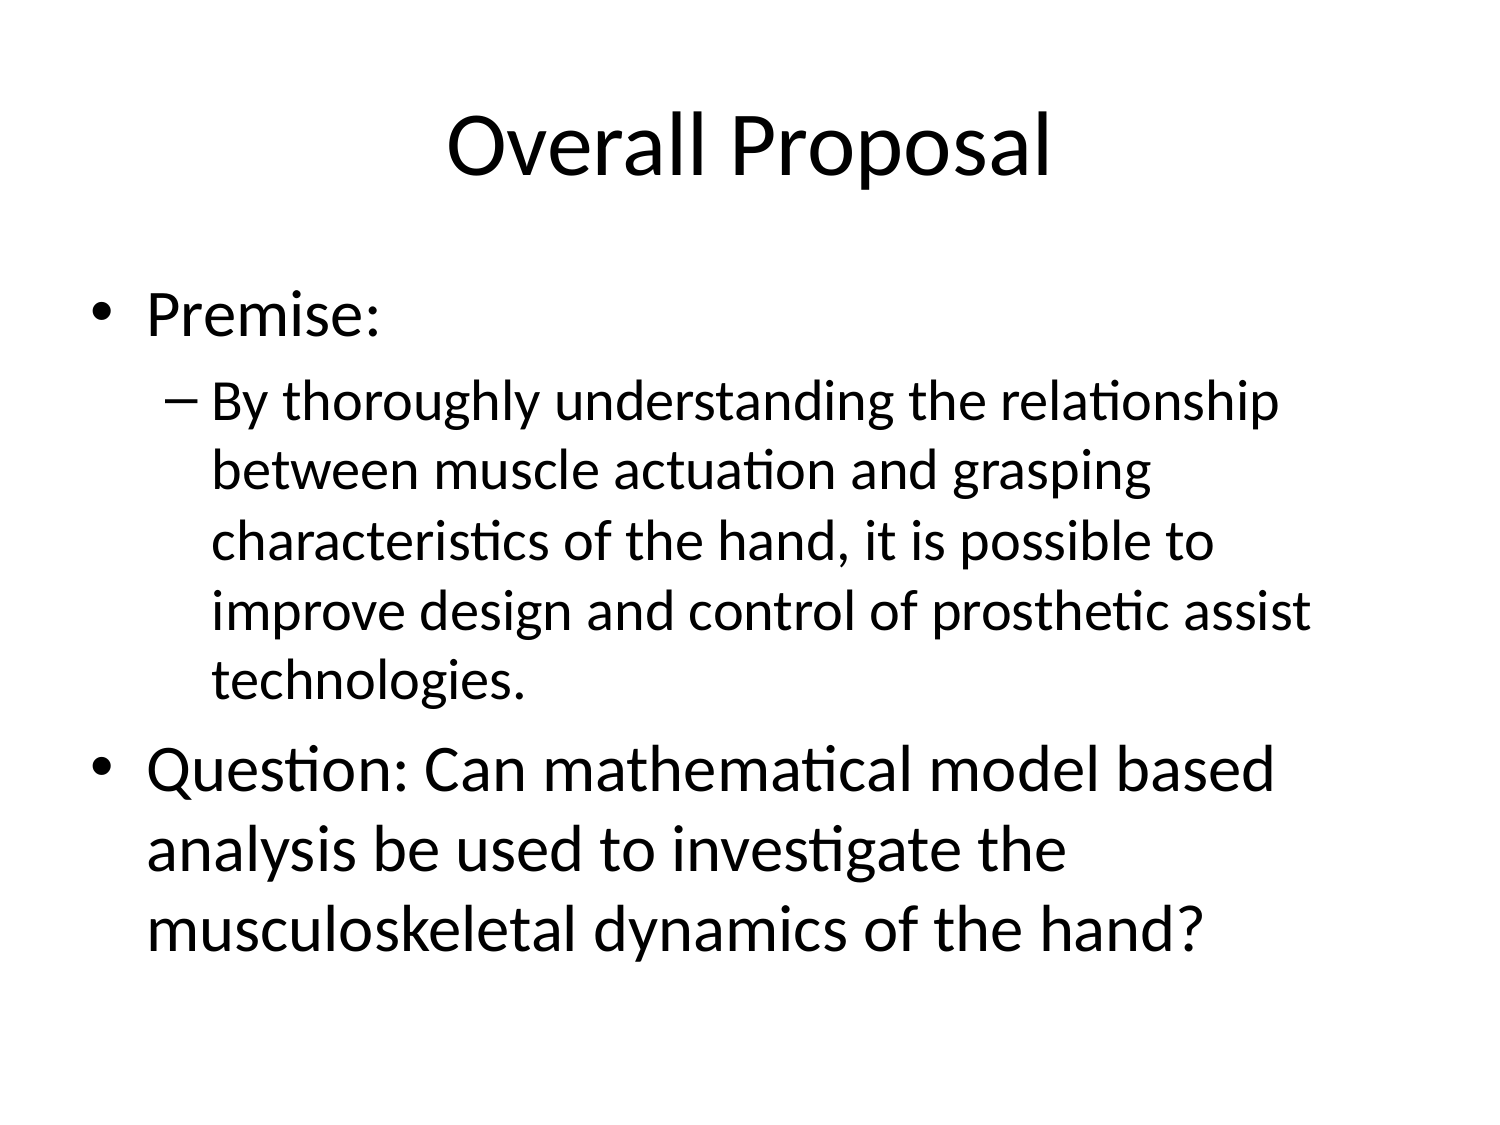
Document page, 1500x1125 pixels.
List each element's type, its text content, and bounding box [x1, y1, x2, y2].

title Overall Proposal [75, 45, 1425, 233]
list Premise: By thoroughly understanding the relationship between muscle actuation and grasping characteristics of the hand, it is possible to improve design and control of prosthetic assist technologies. Question: Can mathematical model based analysis be used to investigate the musculoskeletal dynamics of the hand? [75, 262, 1425, 1005]
